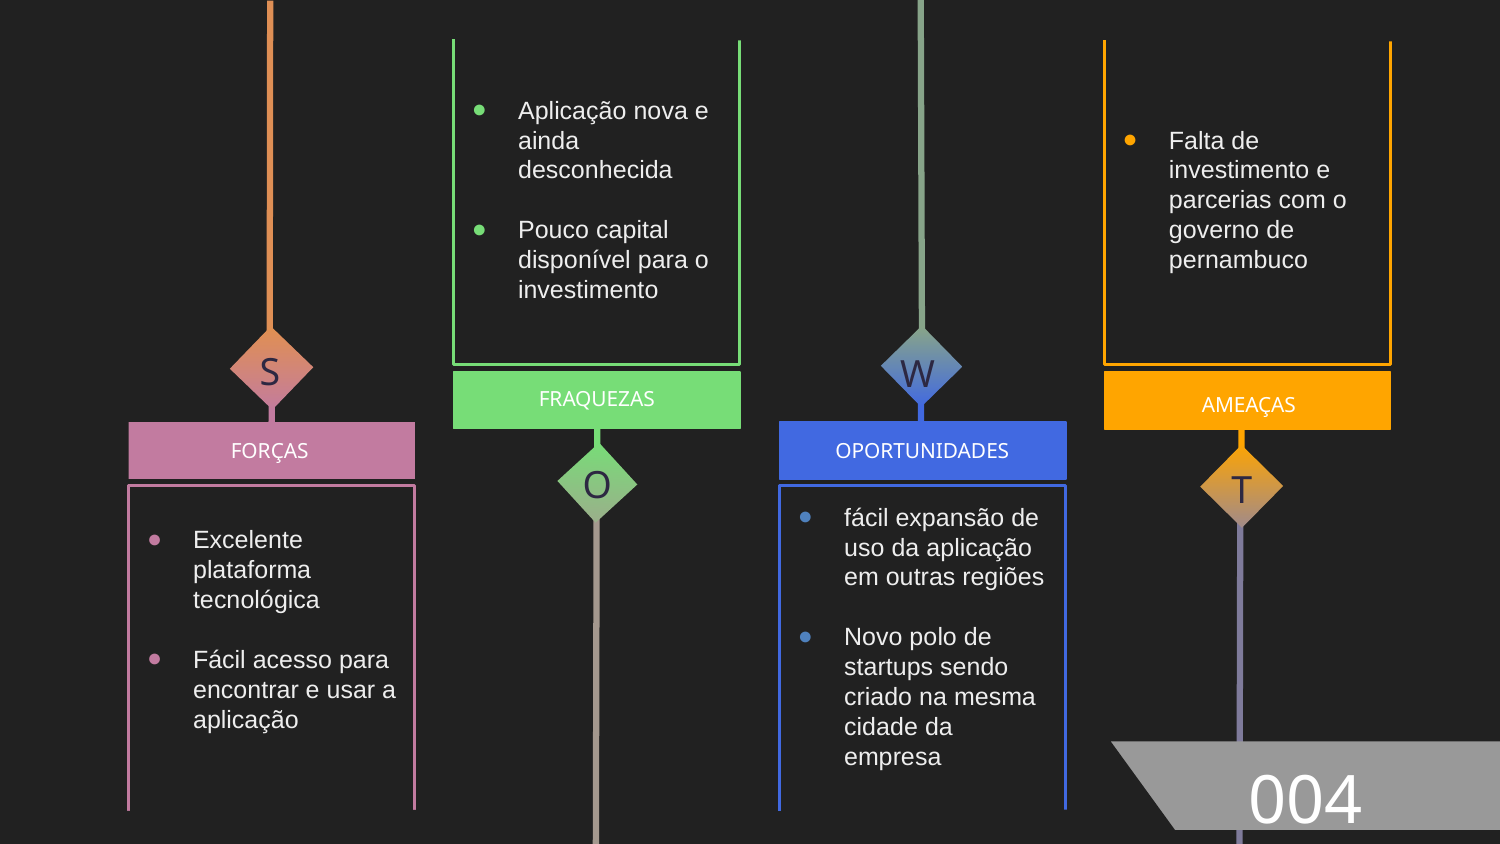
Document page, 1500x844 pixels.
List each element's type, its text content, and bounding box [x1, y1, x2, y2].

text_box Aplicação nova e ainda desconhecida Pouco capital disponível para o investimento [453, 44, 740, 365]
text_box AMEAÇAS [1105, 375, 1393, 433]
text_box FORÇAS [146, 422, 394, 479]
text_box [128, 422, 146, 479]
text_box [779, 422, 1067, 479]
text_box W [885, 334, 956, 403]
text_box FRAQUEZAS [484, 371, 710, 424]
text_box [229, 364, 234, 373]
text_box fácil expansão de uso da aplicação em outras regiões Novo polo de startups sendo criado na mesma cidade da empresa [779, 485, 1066, 811]
text_box [453, 371, 592, 429]
text_box Excelente plataforma tecnológica Fácil acesso para encontrar e usar a aplicação [128, 485, 415, 810]
text_box [956, 360, 963, 373]
text_box [880, 361, 885, 371]
text_box [1102, 730, 1183, 841]
text_box 004 [1112, 741, 1234, 830]
text_box [602, 371, 740, 429]
text_box [306, 360, 314, 375]
text_box [633, 479, 638, 489]
text_box 004 [1246, 741, 1500, 830]
text_box [394, 422, 415, 479]
text_box O [561, 445, 633, 511]
text_box S [234, 333, 306, 405]
text_box [1104, 372, 1391, 429]
text_box Falta de investimento e parcerias com o governo de pernambuco [1104, 44, 1391, 365]
text_box [1278, 480, 1284, 492]
text_box T [1206, 450, 1278, 522]
text_box [1200, 480, 1206, 493]
text_box [584, 511, 609, 518]
text_box OPORTUNIDADES [786, 423, 1059, 478]
